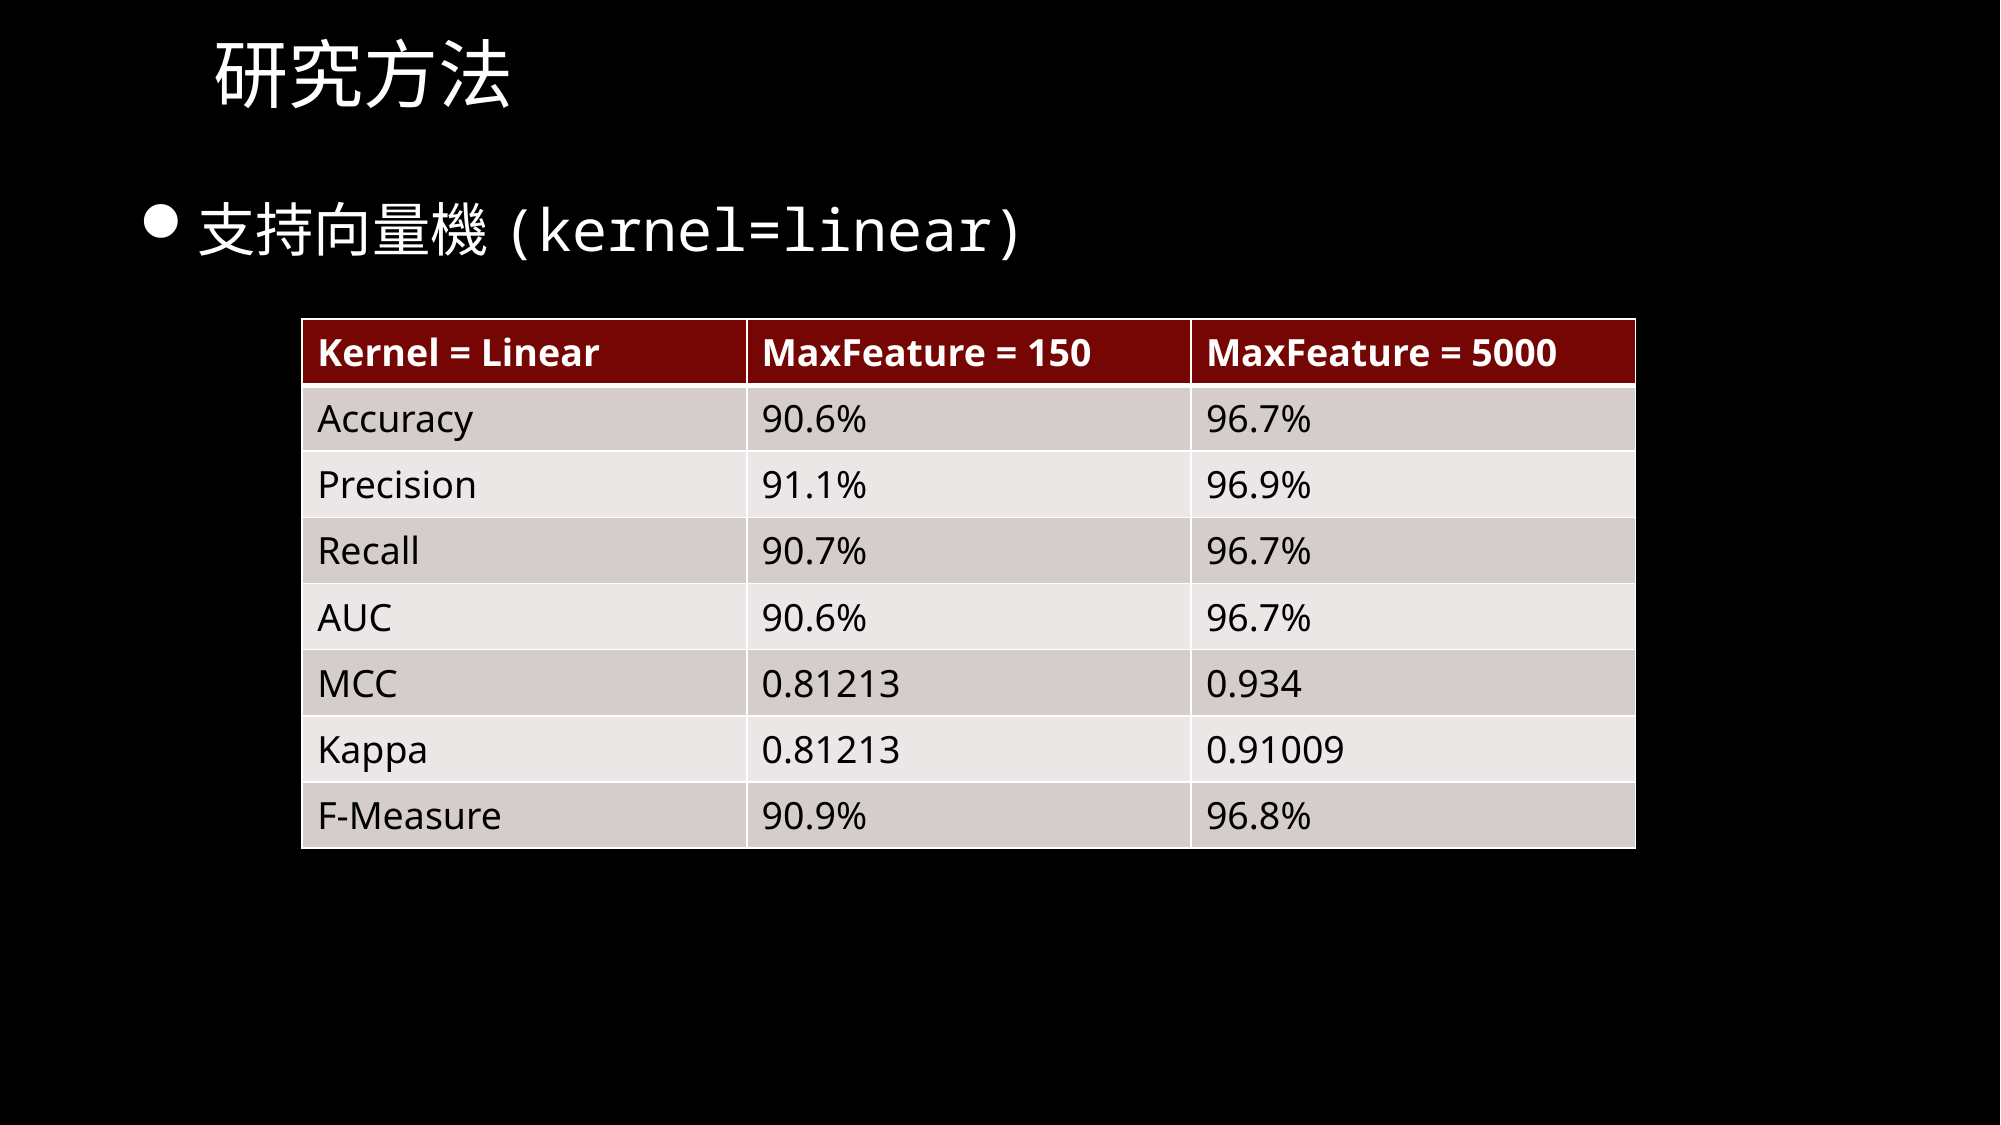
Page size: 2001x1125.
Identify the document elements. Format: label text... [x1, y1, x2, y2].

table_cell F-Measure [303, 783, 746, 847]
table_cell 90.9% [748, 783, 1190, 847]
table_cell 90.7% [748, 518, 1190, 583]
table_cell 96.8% [1192, 783, 1635, 847]
table_cell 96.7% [1192, 388, 1635, 450]
table_header MaxFeature = 150 [748, 320, 1190, 383]
table_cell 96.9% [1192, 452, 1635, 517]
table_cell Kappa [303, 717, 746, 781]
table_cell Precision [303, 452, 746, 517]
table_cell MCC [303, 650, 746, 715]
text_box 支持向量機(kernel=linear) [124, 185, 1043, 271]
table_cell 96.7% [1192, 518, 1635, 583]
table_cell 96.7% [1192, 584, 1635, 649]
title 研究方法 [198, 32, 548, 113]
table_header Kernel = Linear [303, 320, 746, 383]
table_cell Recall [303, 518, 746, 583]
table_cell AUC [303, 584, 746, 649]
table_cell 0.81213 [748, 717, 1190, 781]
table_header MaxFeature = 5000 [1192, 320, 1635, 383]
table_cell 90.6% [748, 388, 1190, 450]
table_cell 90.6% [748, 584, 1190, 649]
table_cell 0.91009 [1192, 717, 1635, 781]
table_cell 0.81213 [748, 650, 1190, 715]
table_cell Accuracy [303, 388, 746, 450]
table_cell 0.934 [1192, 650, 1635, 715]
table_cell 91.1% [748, 452, 1190, 517]
